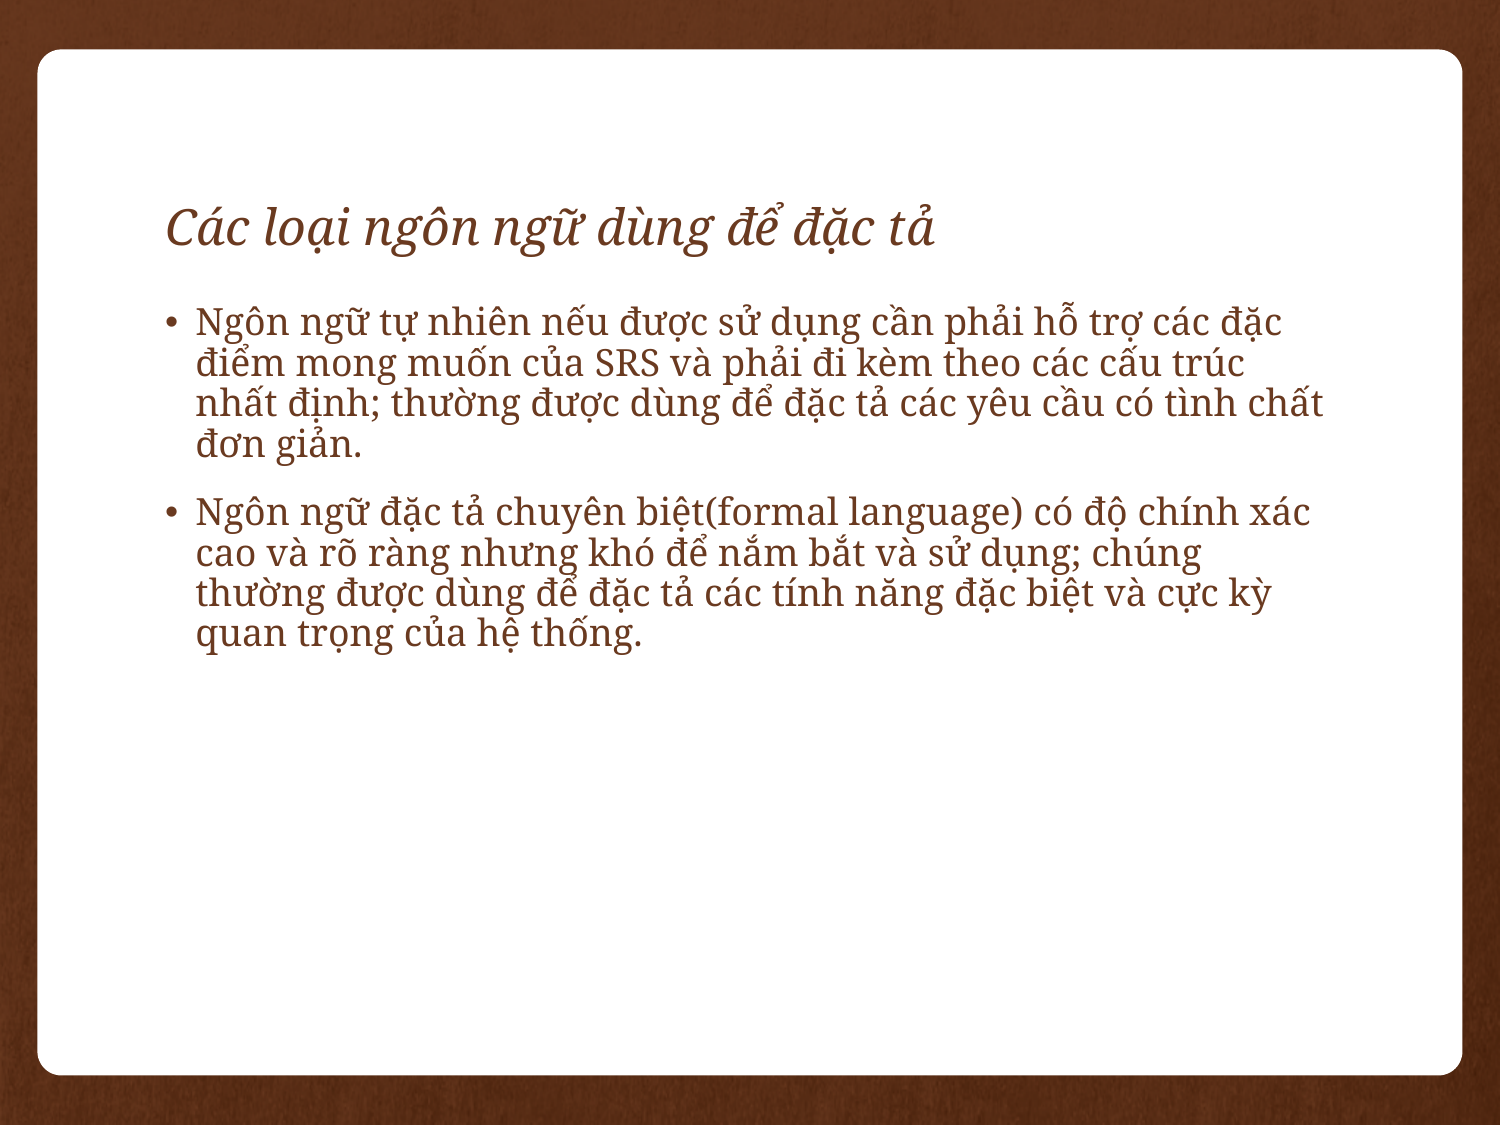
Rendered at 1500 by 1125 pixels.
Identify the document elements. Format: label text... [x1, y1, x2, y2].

title Các loại ngôn ngữ dùng để đặc tả [150, 70, 1350, 263]
list Ngôn ngữ tự nhiên nếu được sử dụng cần phải hỗ trợ các đặc điểm mong muốn của SRS và phải đi kèm theo các cấu trúc nhất định; thường được dùng để đặc tả các yêu cầu có tình chất đơn giản. Ngôn ngữ đặc tả chuyên biệt(formal language) có độ chính xác cao và rõ ràng nhưng khó để nắm bắt và sử dụng; chúng thường được dùng để đặc tả các tính năng đặc biệt và cực kỳ quan trọng của hệ thống. [150, 295, 1350, 996]
